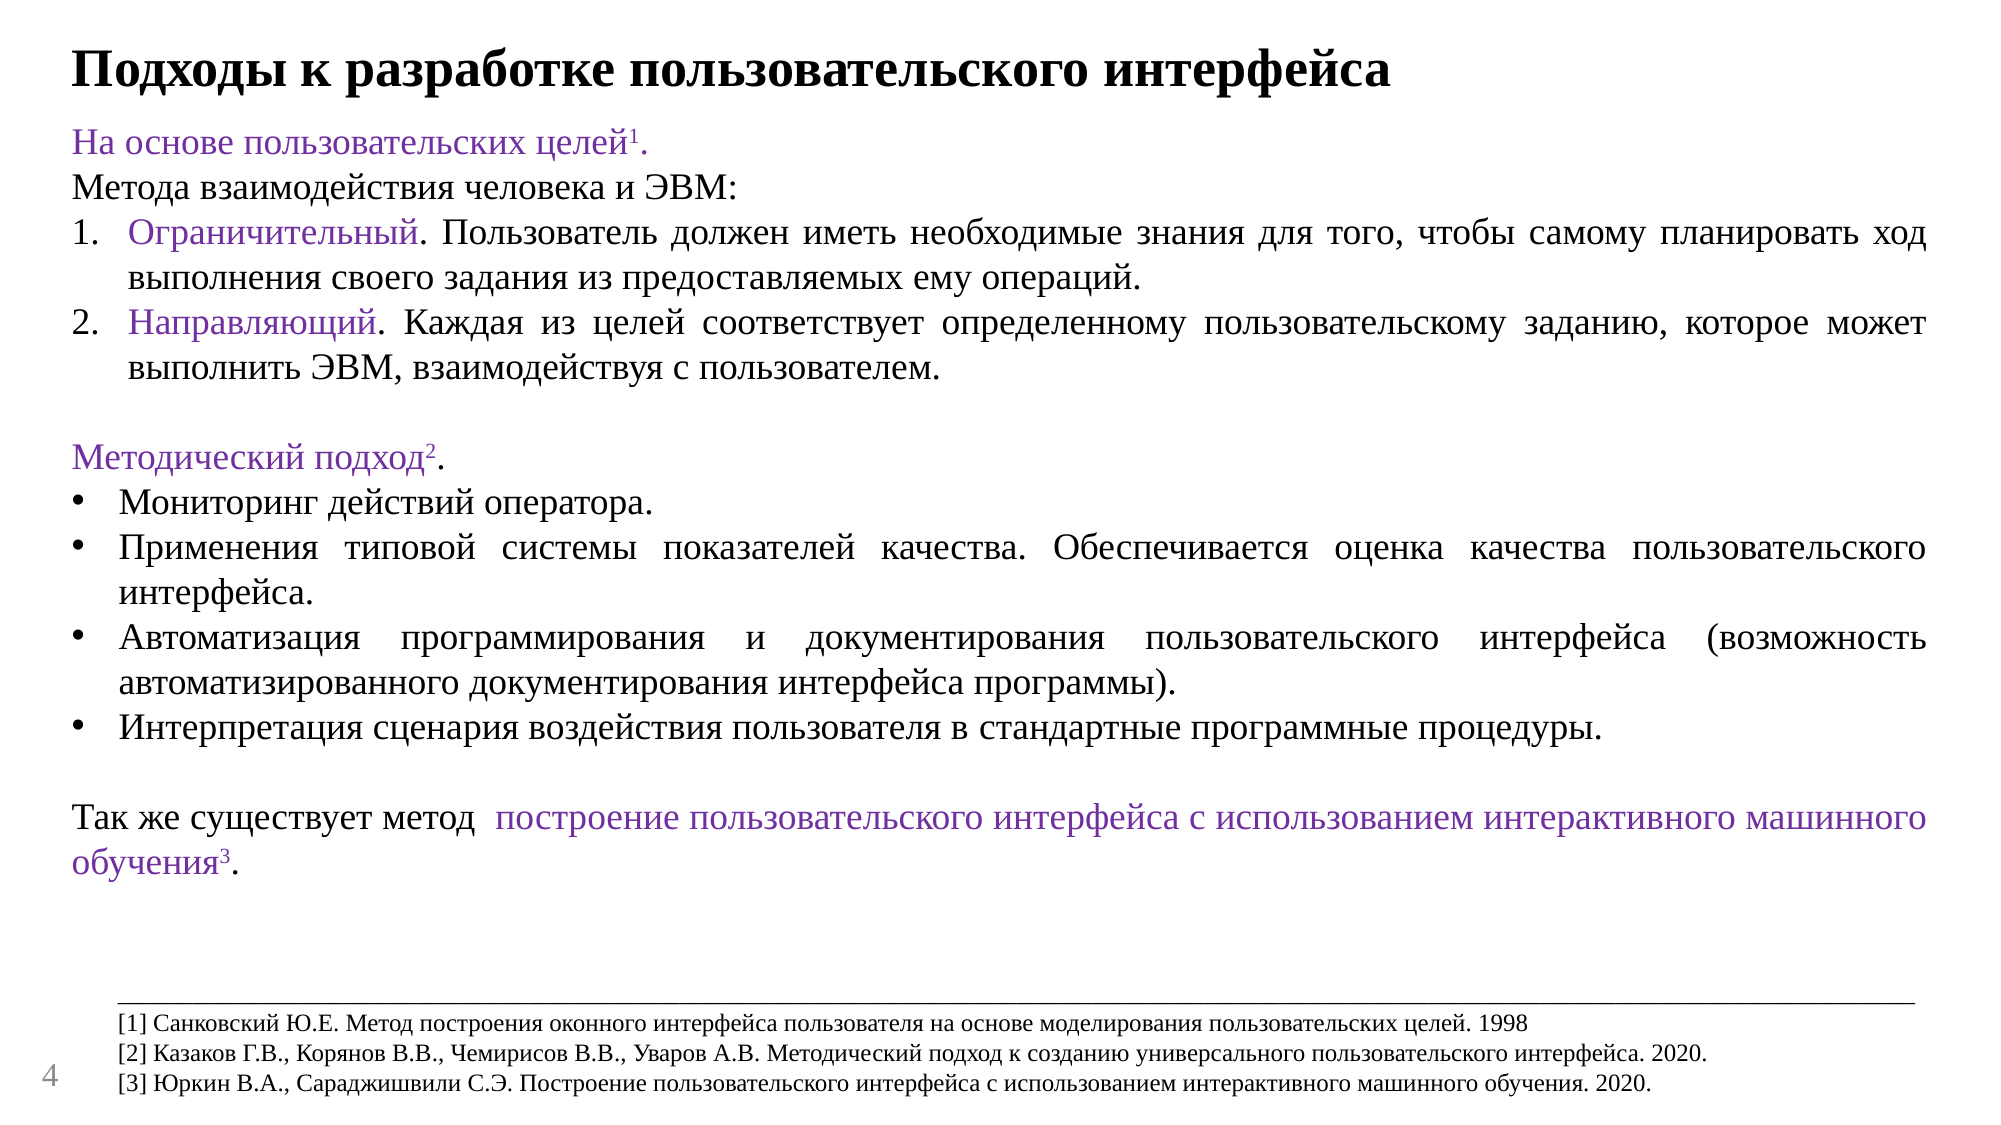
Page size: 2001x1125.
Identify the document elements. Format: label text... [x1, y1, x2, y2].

text_box На основе пользовательских целей1. Метода взаимодействия человека и ЭВМ: Ограничительный. Пользователь должен иметь необходимые знания для того, чтобы самому планировать ход выполнения своего задания из предоставляемых ему операций. Направляющий. Каждая из целей соответствует определенному пользовательскому заданию, которое может выполнить ЭВМ, взаимодействуя с пользователем. Методический подход2. Мониторинг действий оператора. Применения типовой системы показателей качества. Обеспечивается оценка качества пользовательского интерфейса. Автоматизация программирования и документирования пользовательского интерфейса (возможность автоматизированного документирования интерфейса программы). Интерпретация сценария воздействия пользователя в стандартные программные процедуры. Так же существует метод построение пользовательского интерфейса с использованием интерактивного машинного обучения3. [56, 109, 1944, 890]
text_box Подходы к разработке пользовательского интерфейса [56, 24, 2000, 134]
slide_number 3 [26, 1042, 102, 1103]
footer ________________________________________________________________________________________________________________________________________________ [1] Санковский Ю.Е. Метод построения оконного интерфейса пользователя на основе моделирования пользовательских целей. 1998 [2] Казаков Г.В., Корянов В.В., Чемирисов В.В., Уваров А.В. Методический подход к созданию универсального пользовательского интерфейса. 2020. [3] Юркин В.А., Сараджишвили С.Э. Построение пользовательского интерфейса с использованием интерактивного машинного обучения. 2020. [102, 999, 1944, 1103]
